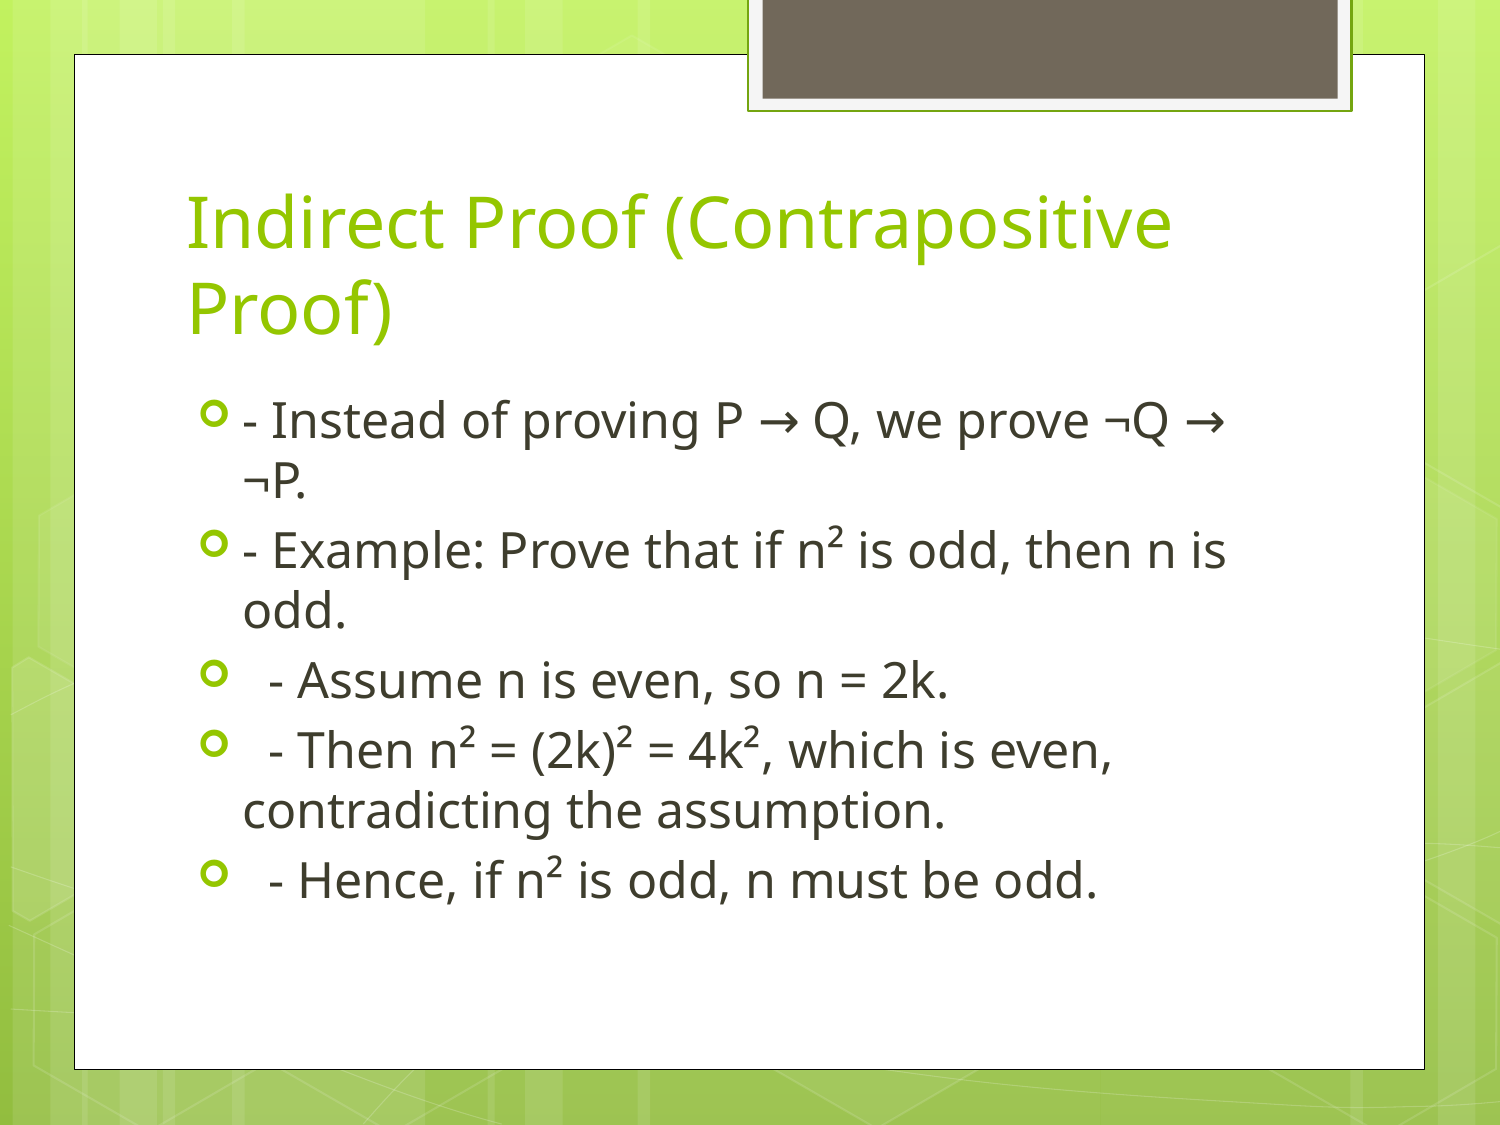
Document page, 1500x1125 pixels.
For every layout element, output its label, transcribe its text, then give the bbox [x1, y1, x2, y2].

title Indirect Proof (Contrapositive Proof) [171, 168, 1324, 357]
list - Instead of proving P → Q, we prove ¬Q → ¬P. - Example: Prove that if n² is odd, then n is odd. - Assume n is even, so n = 2k. - Then n² = (2k)² = 4k², which is even, contradicting the assumption. - Hence, if n² is odd, n must be odd. [171, 381, 1283, 957]
